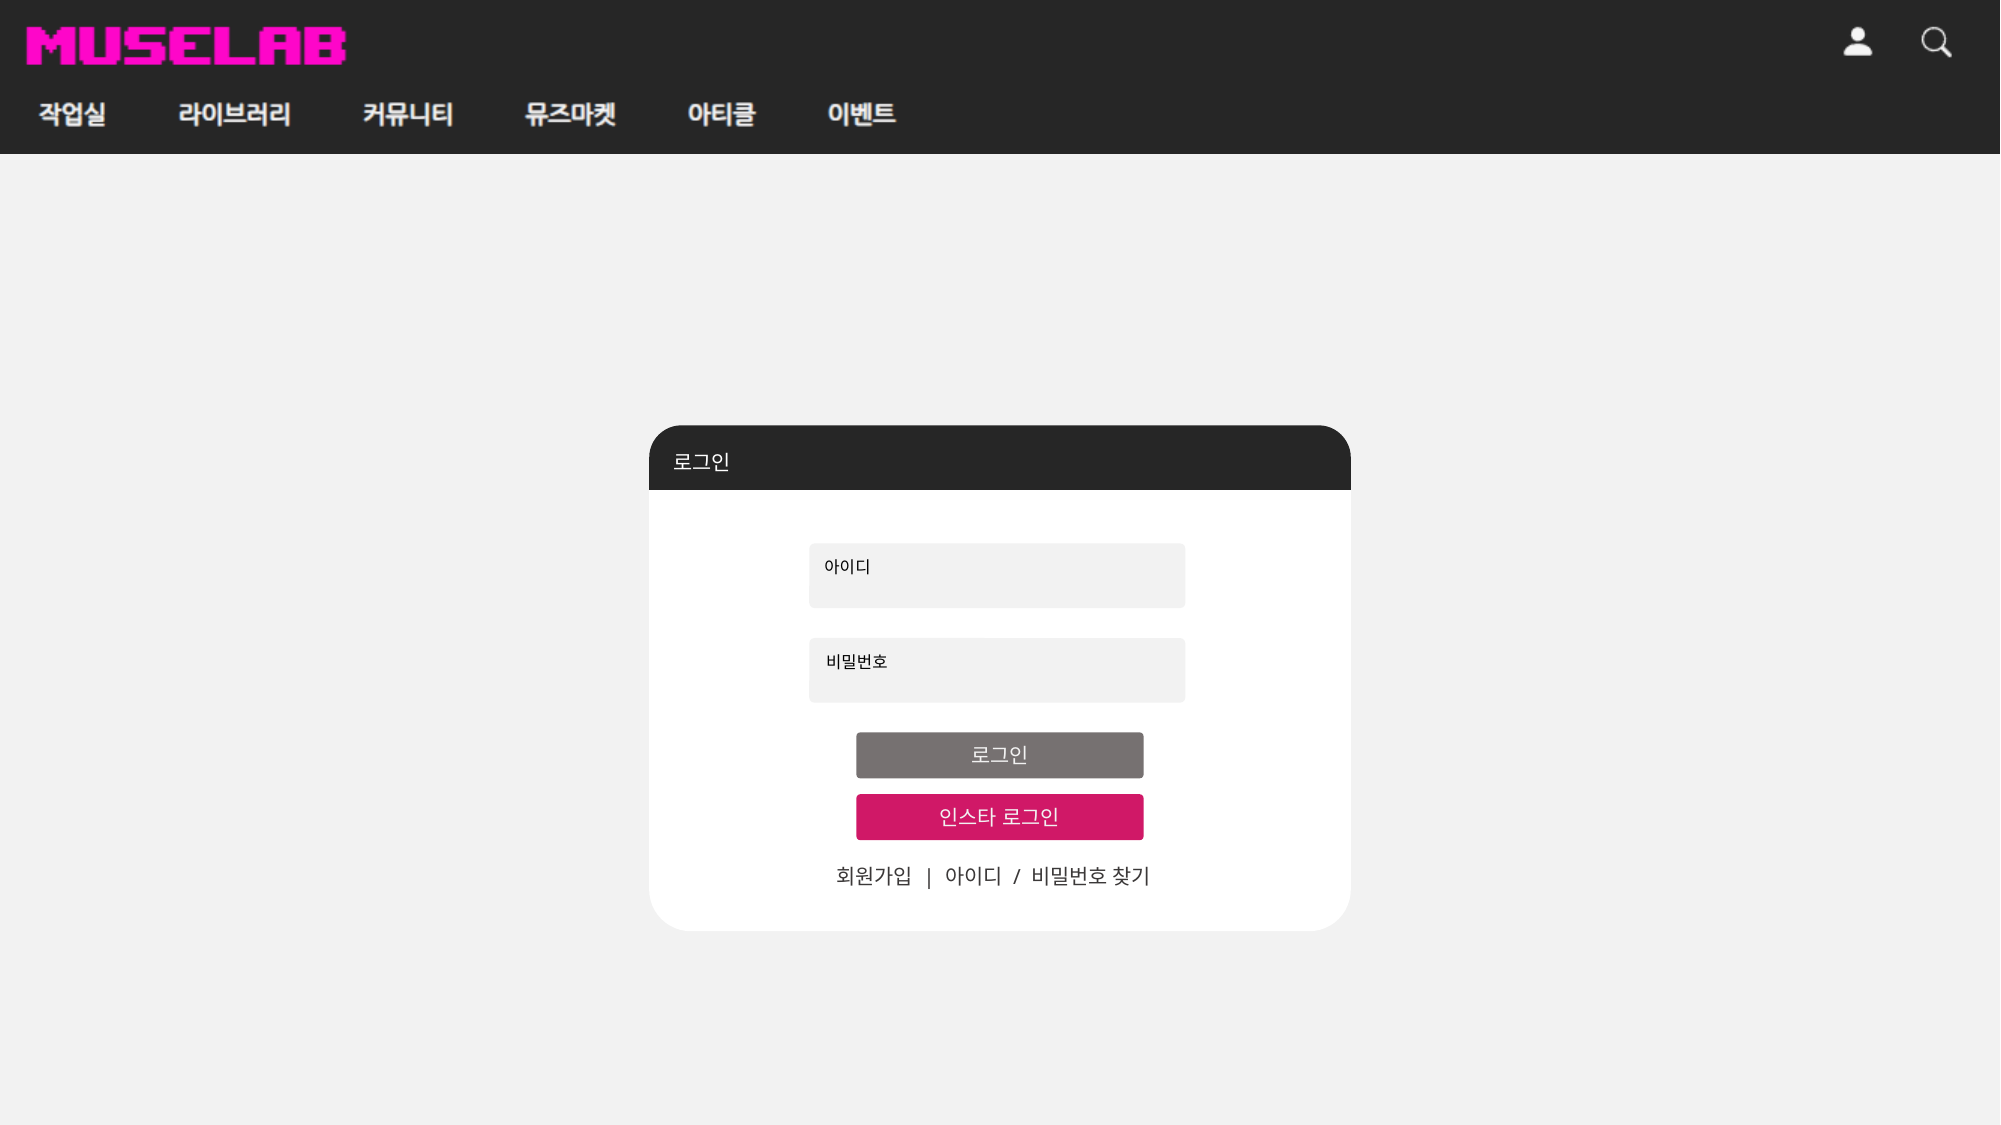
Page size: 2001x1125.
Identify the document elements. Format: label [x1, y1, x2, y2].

picture [0, 0, 2000, 154]
text_box [649, 425, 1351, 932]
